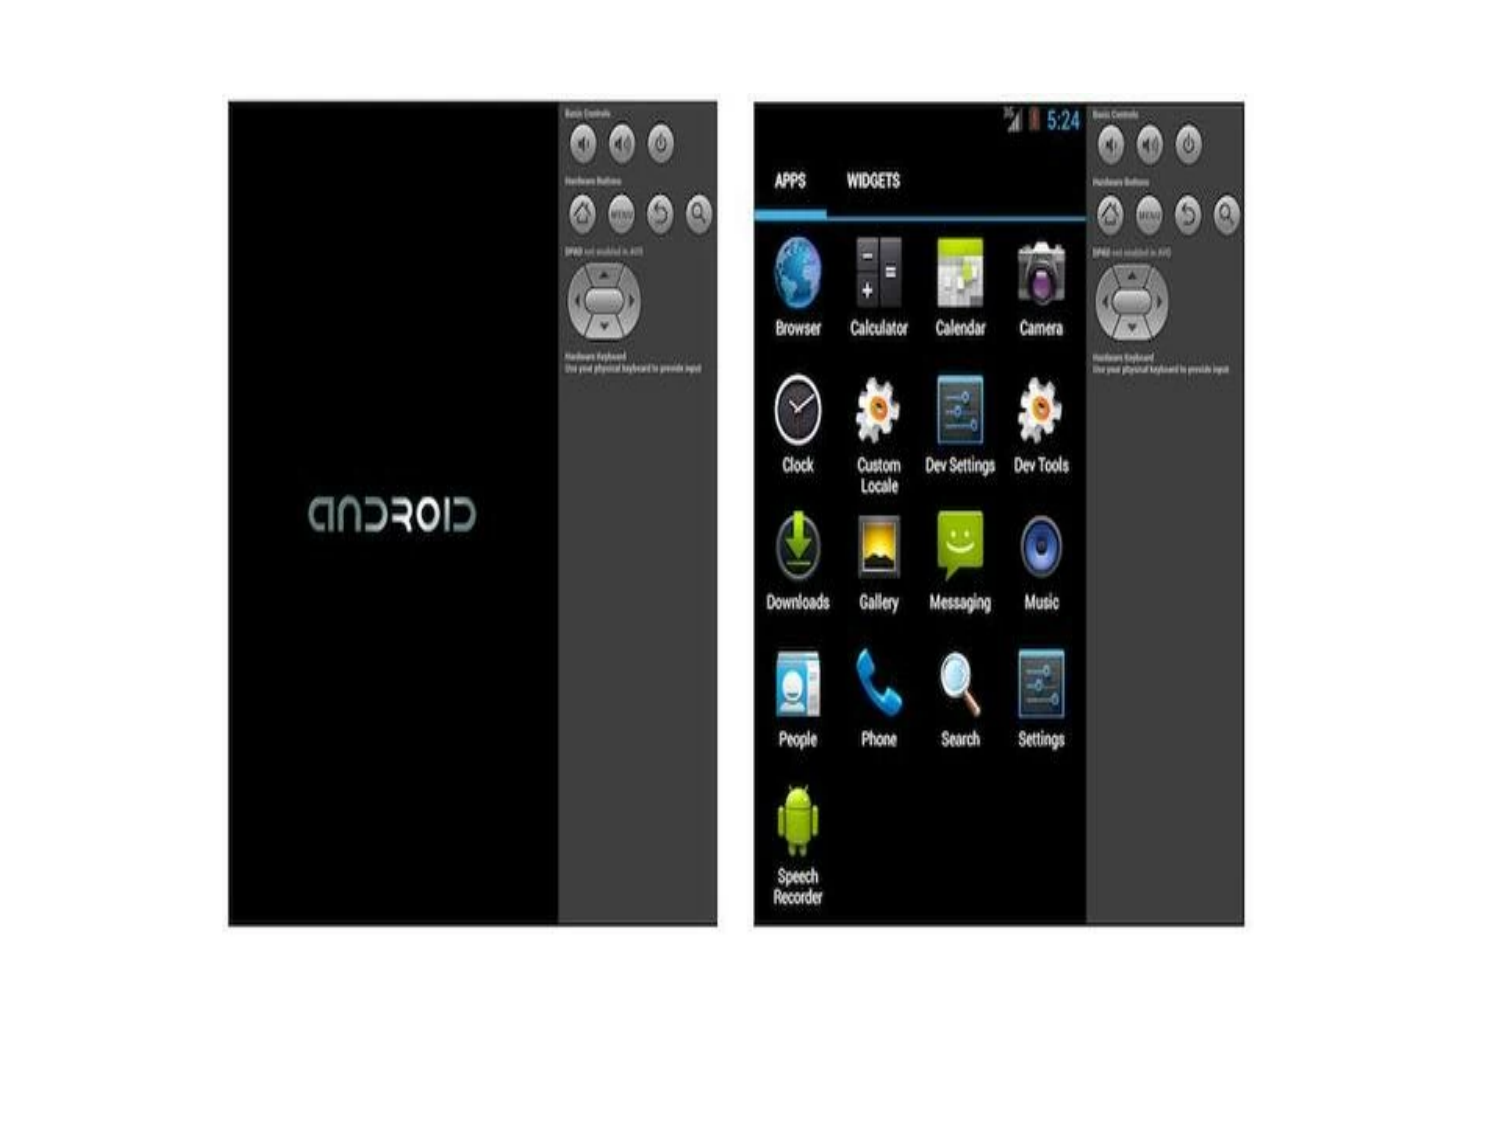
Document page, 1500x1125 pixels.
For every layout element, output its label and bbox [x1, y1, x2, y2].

picture [222, 93, 1254, 938]
